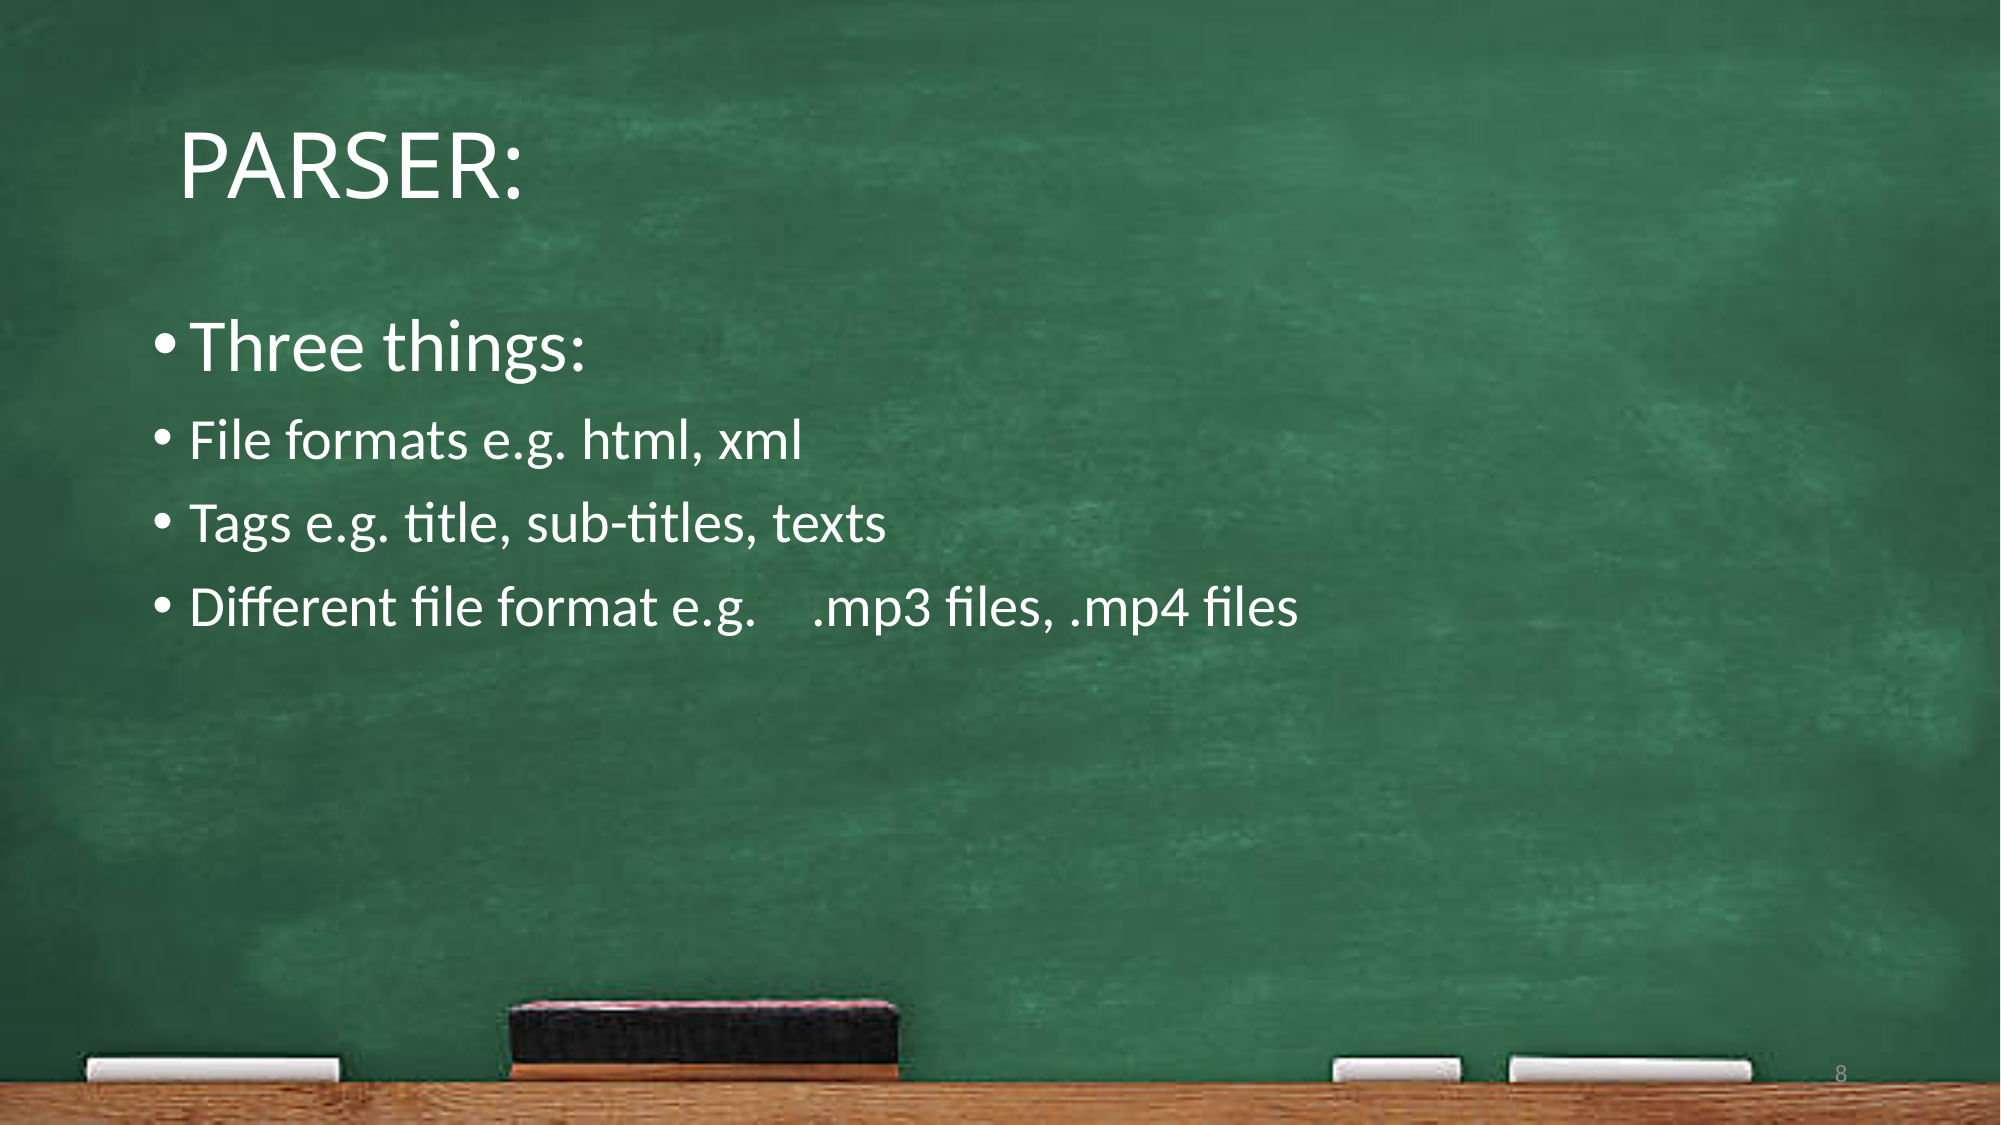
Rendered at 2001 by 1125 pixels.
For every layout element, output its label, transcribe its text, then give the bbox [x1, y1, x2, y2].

slide_number 8 [1412, 1042, 1863, 1103]
picture [0, 0, 2001, 1125]
list Three things: File formats e.g. html, xml Tags e.g. title, sub-titles, texts Different file format e.g. .mp3 files, .mp4 files [137, 299, 1863, 1014]
title PARSER: [137, 59, 1863, 278]
